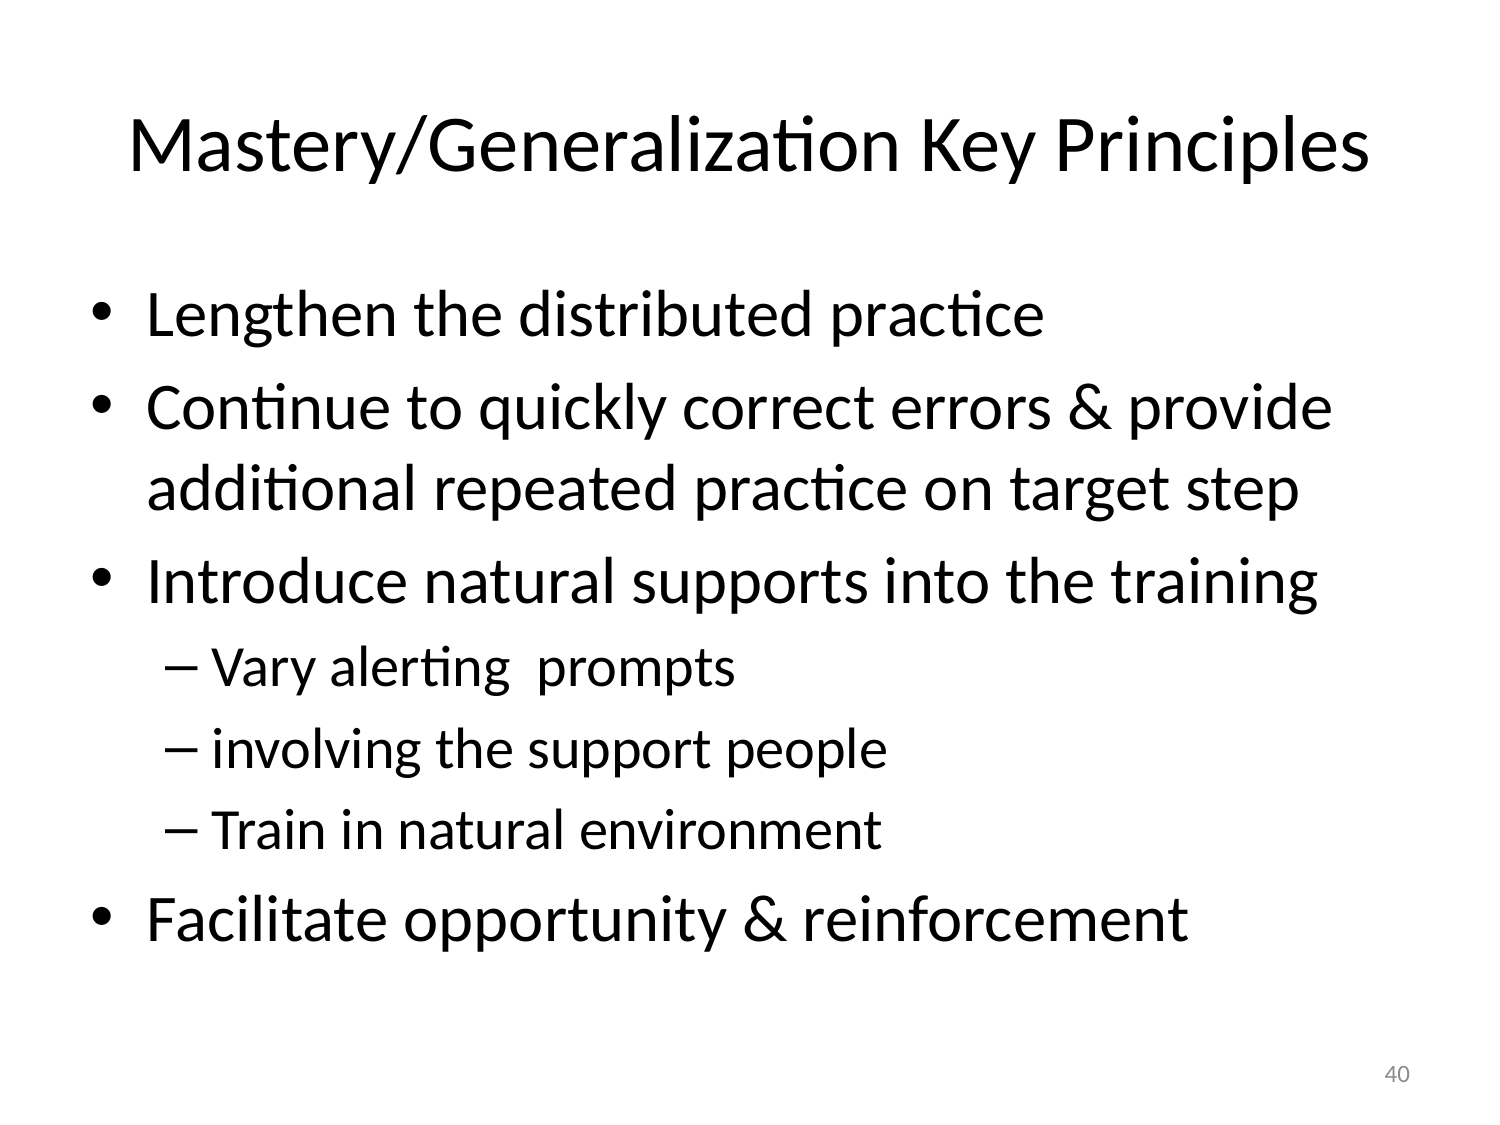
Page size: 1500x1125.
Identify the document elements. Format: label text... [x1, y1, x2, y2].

list Lengthen the distributed practice Continue to quickly correct errors & provide additional repeated practice on target step Introduce natural supports into the training Vary alerting prompts involving the support people Train in natural environment Facilitate opportunity & reinforcement [75, 262, 1425, 1005]
title Mastery/Generalization Key Principles [75, 45, 1425, 233]
slide_number 40 [1074, 1042, 1425, 1103]
